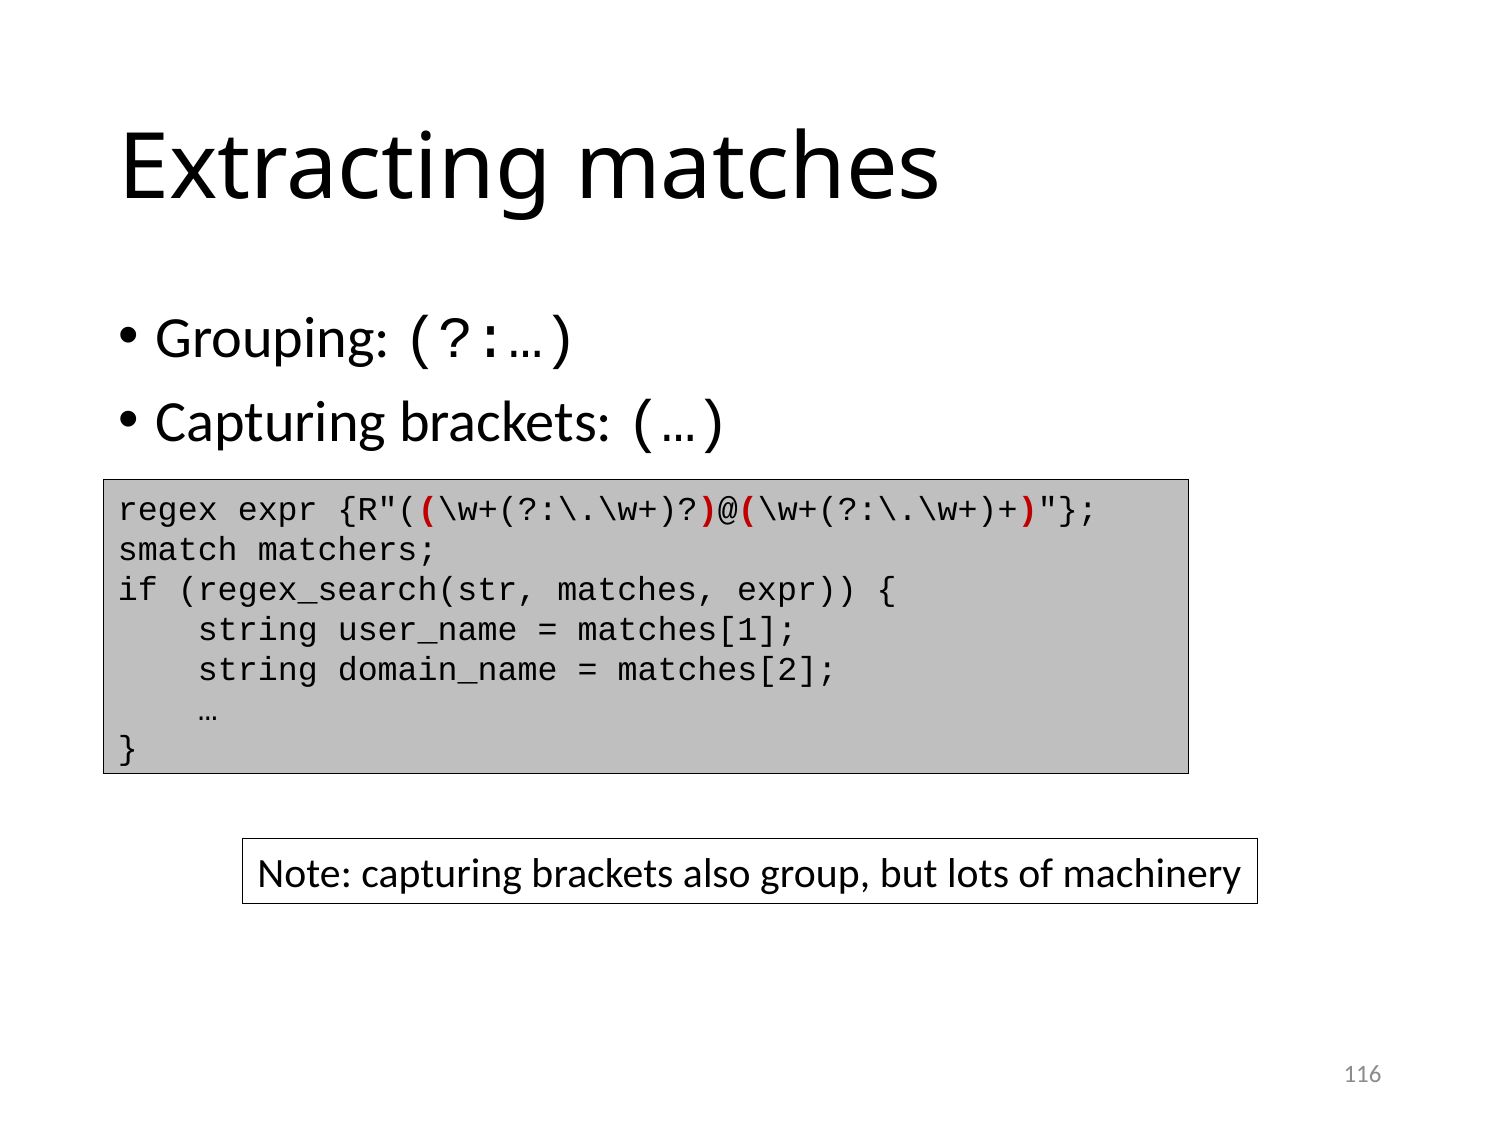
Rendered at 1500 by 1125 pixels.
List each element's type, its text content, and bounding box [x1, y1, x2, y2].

list Grouping: (?:…) Capturing brackets: (…) [103, 299, 1397, 1014]
slide_number 116 [1059, 1042, 1397, 1103]
text_box Note: capturing brackets also group, but lots of machinery [242, 838, 1258, 904]
text_box regex expr {R"((\w+(?:\.\w+)?)@(\w+(?:\.\w+)+)"}; smatch matchers; if (regex_search(str, matches, expr)) { string user_name = matches[1]; string domain_name = matches[2]; … } [103, 479, 1189, 774]
title Extracting matches [103, 59, 1397, 278]
